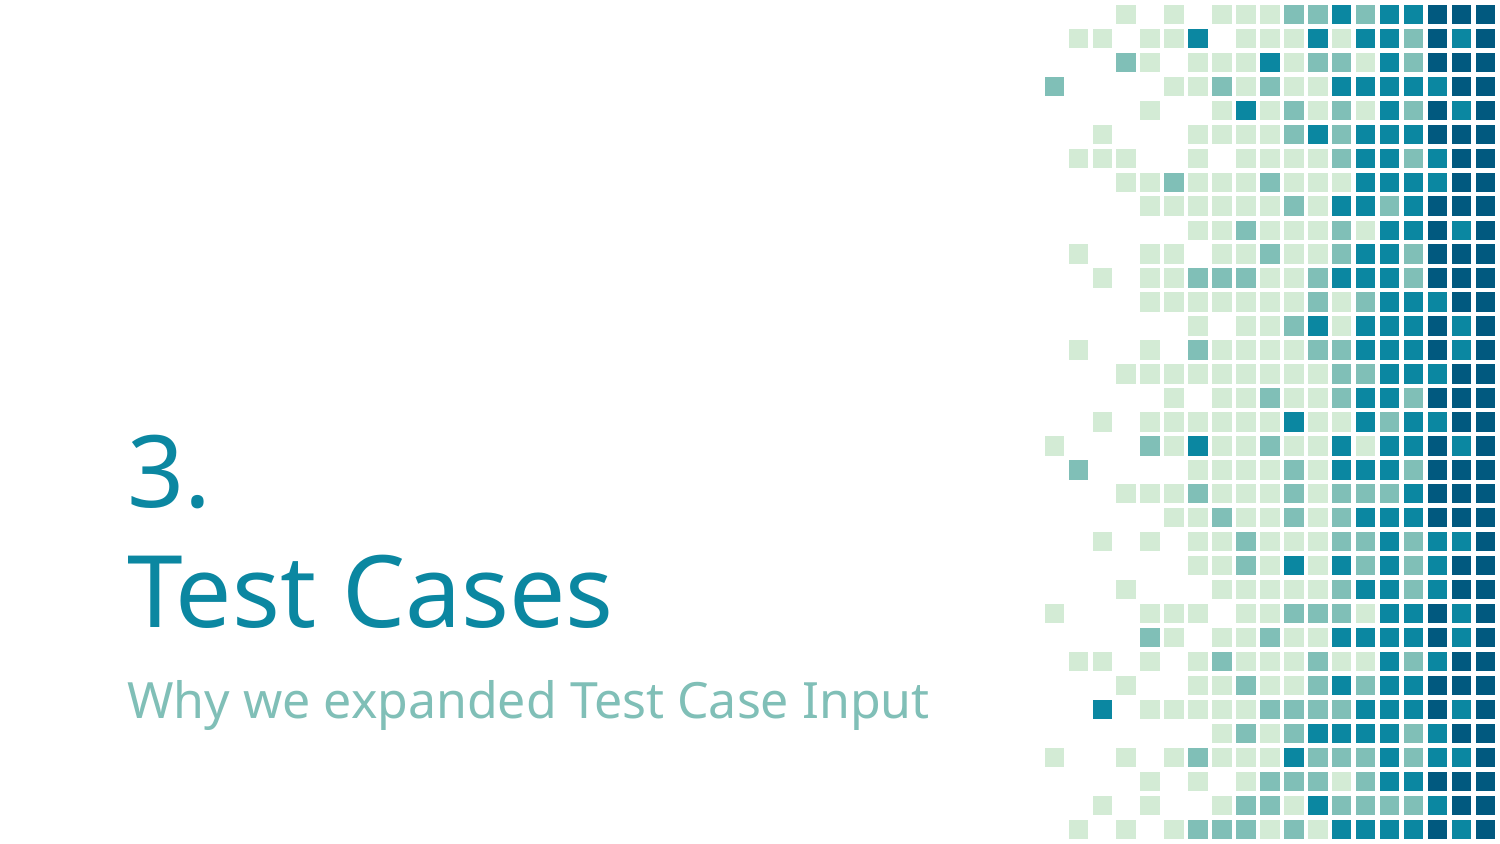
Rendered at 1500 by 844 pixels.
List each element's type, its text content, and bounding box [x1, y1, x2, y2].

title 3. Test Cases [112, 472, 977, 653]
subtitle Why we expanded Test Case Input [112, 653, 977, 783]
